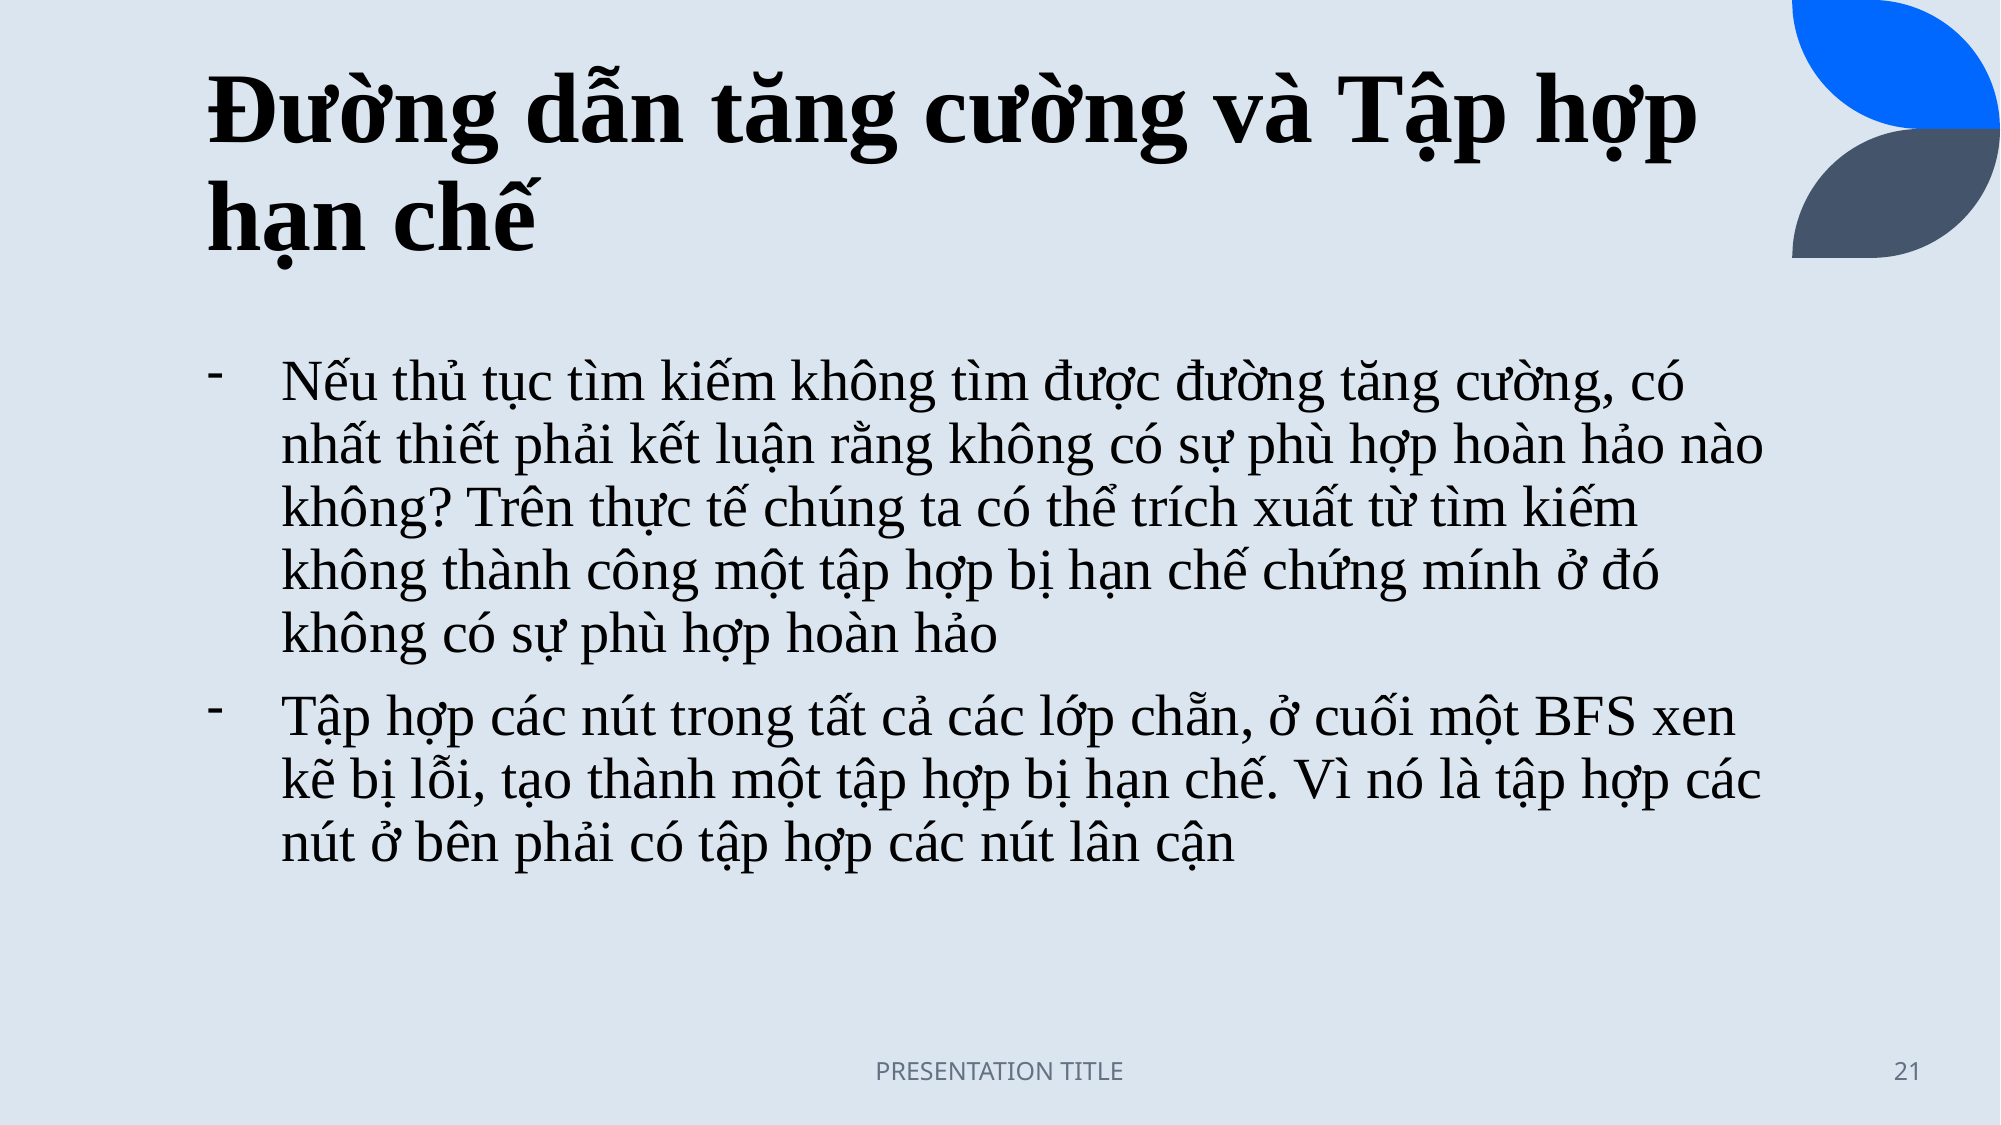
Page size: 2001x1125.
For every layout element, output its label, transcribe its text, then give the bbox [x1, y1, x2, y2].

slide_number 21 [1665, 1042, 1938, 1103]
footer PRESENTATION TITLE [662, 1042, 1338, 1103]
list Nếu thủ tục tìm kiếm không tìm được đường tăng cường, có nhất thiết phải kết luận rằng không có sự phù hợp hoàn hảo nào không? Trên thực tế chúng ta có thể trích xuất từ tìm kiếm không thành công một tập hợp bị hạn chế chứng mính ở đó không có sự phù hợp hoàn hảo Tập hợp các nút trong tất cả các lớp chẵn, ở cuối một BFS xen kẽ bị lỗi, tạo thành một tập hợp bị hạn chế. Vì nó là tập hợp các nút ở bên phải có tập hợp các nút lân cận [191, 342, 1796, 895]
title Đường dẫn tăng cường và Tập hợp hạn chế [191, 62, 1796, 280]
